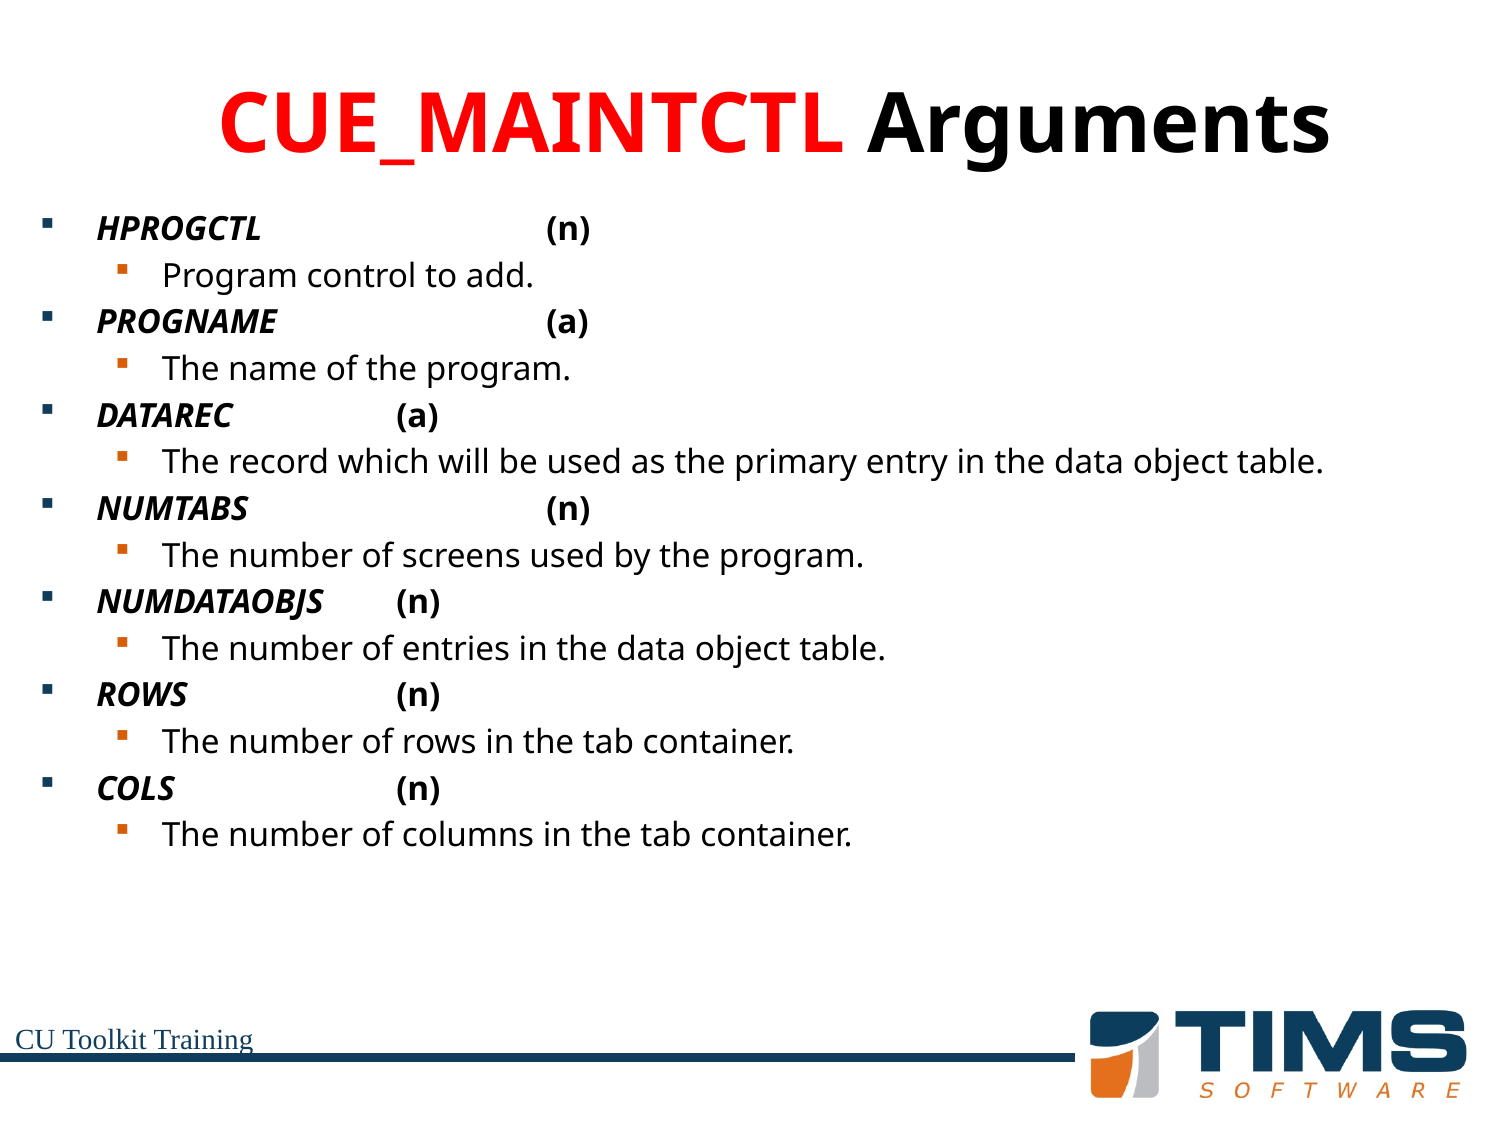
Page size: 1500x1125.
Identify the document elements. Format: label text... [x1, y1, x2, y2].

list HPROGCTL (n) Program control to add. PROGNAME (a) The name of the program. DATAREC (a) The record which will be used as the primary entry in the data object table. NUMTABS (n) The number of screens used by the program. NUMDATAOBJS (n) The number of entries in the data object table. ROWS (n) The number of rows in the tab container. COLS (n) The number of columns in the tab container. [24, 200, 1500, 1000]
footer CU Toolkit Training [0, 1012, 650, 1088]
title CUE_MAINTCTL Arguments [112, 24, 1438, 200]
picture [1087, 1007, 1469, 1098]
